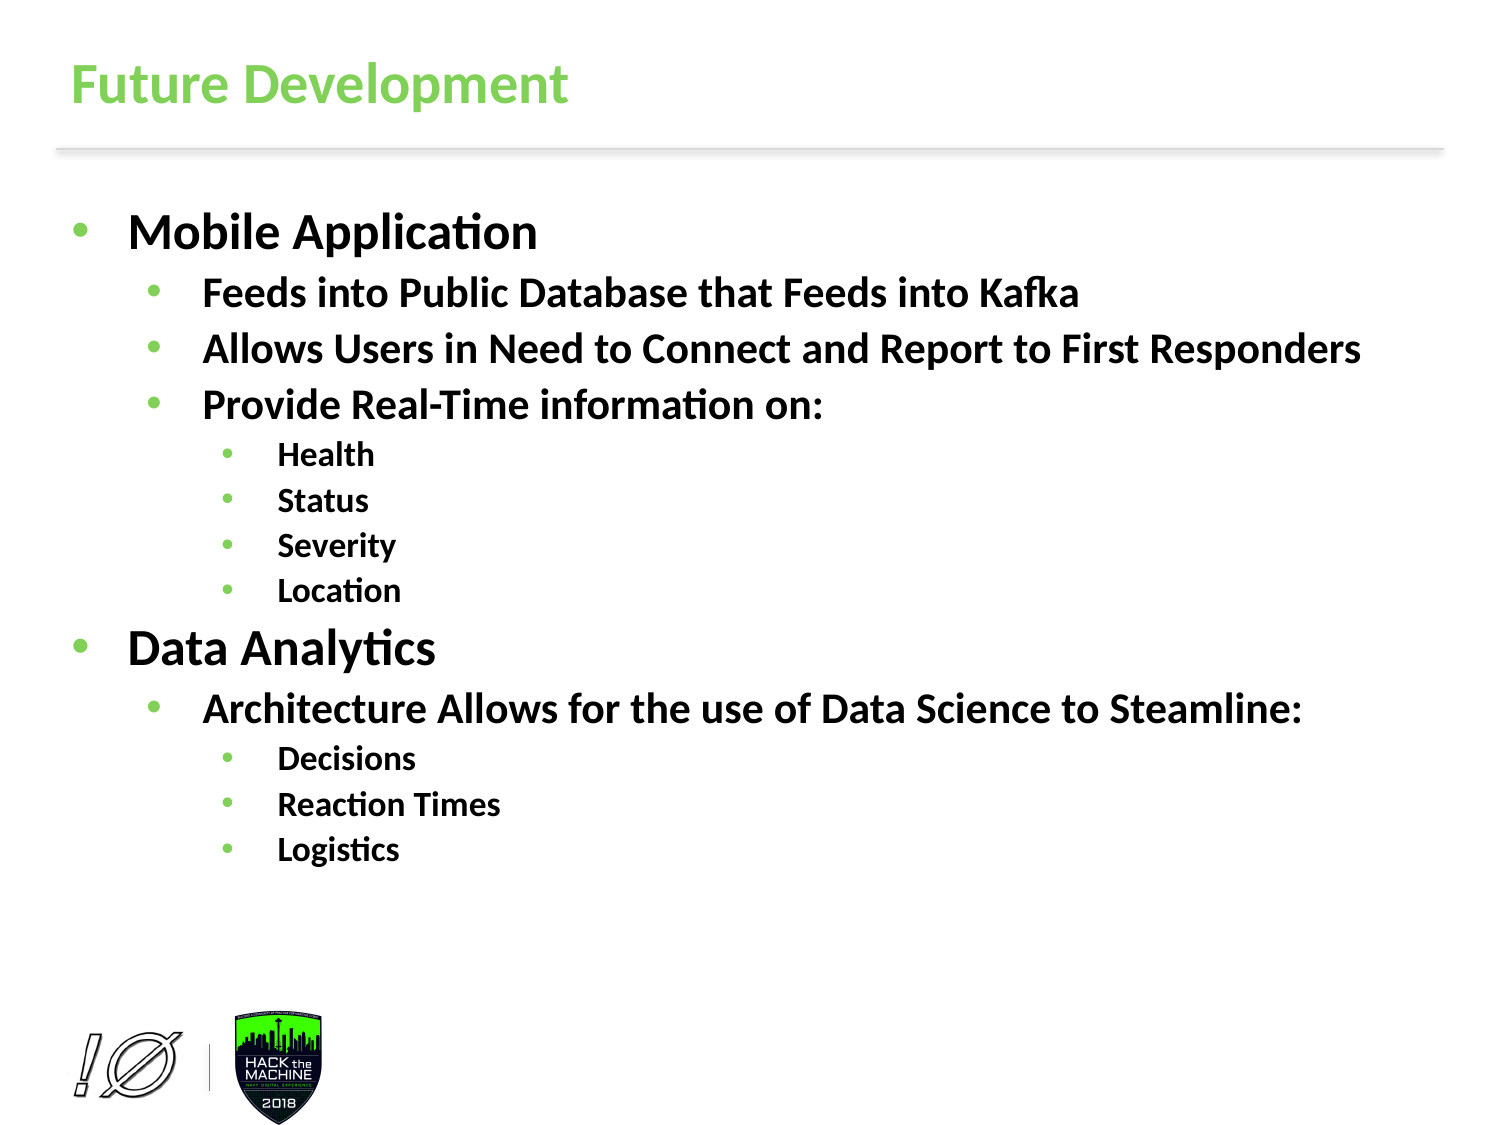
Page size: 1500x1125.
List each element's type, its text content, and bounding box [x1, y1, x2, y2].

picture [230, 1007, 326, 1125]
text_box Mobile Application Feeds into Public Database that Feeds into Kafka Allows Users in Need to Connect and Report to First Responders Provide Real-Time information on: Health Status Severity Location Data Analytics Architecture Allows for the use of Data Science to Steamline: Decisions Reaction Times Logistics [56, 197, 1444, 996]
title Future Development [56, 37, 1454, 119]
picture [68, 1014, 188, 1115]
